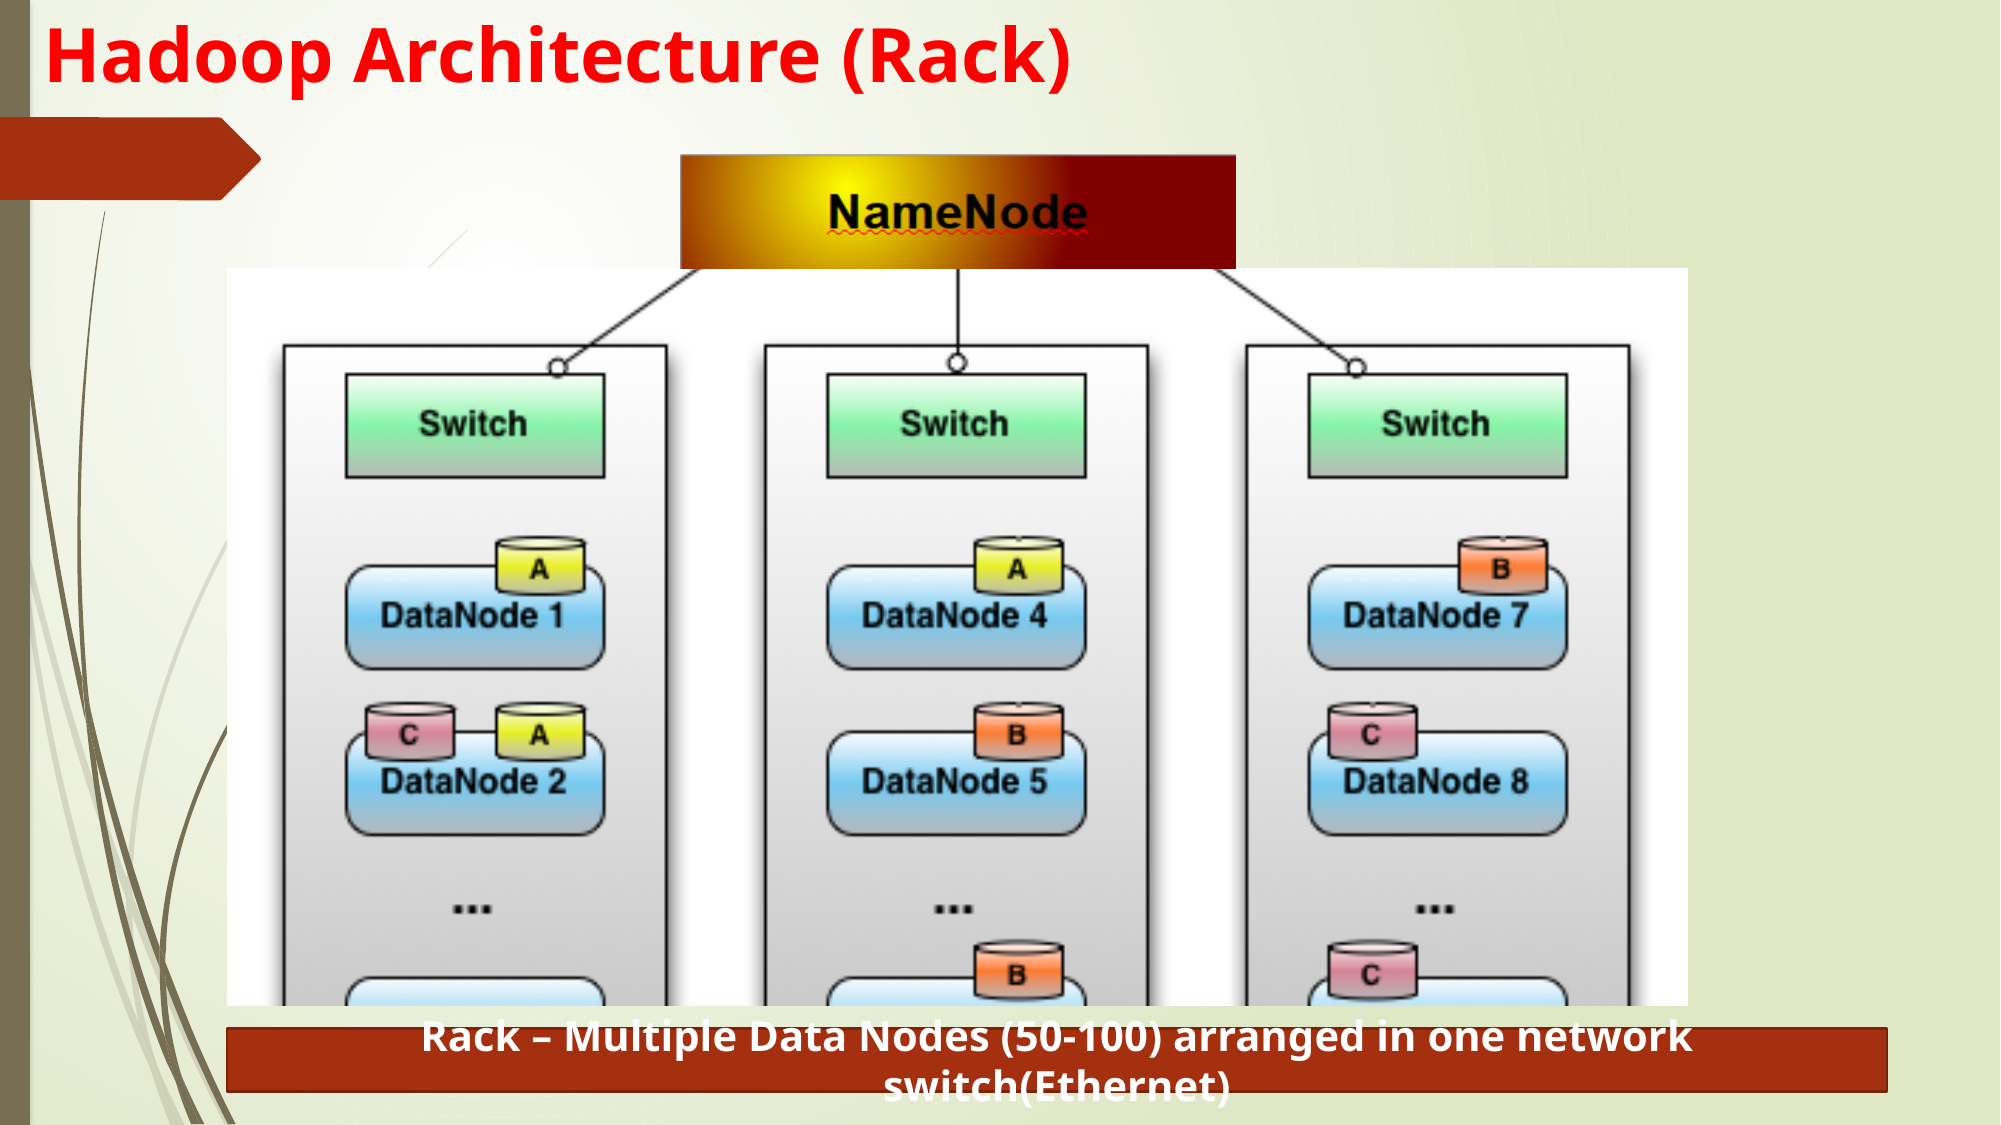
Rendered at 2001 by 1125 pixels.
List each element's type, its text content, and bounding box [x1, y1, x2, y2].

title Hadoop Architecture (Rack) [28, 0, 1887, 155]
text_box Rack – Multiple Data Nodes (50-100) arranged in one network switch(Ethernet) [226, 1027, 1888, 1093]
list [226, 268, 1689, 1006]
picture [679, 154, 1236, 269]
